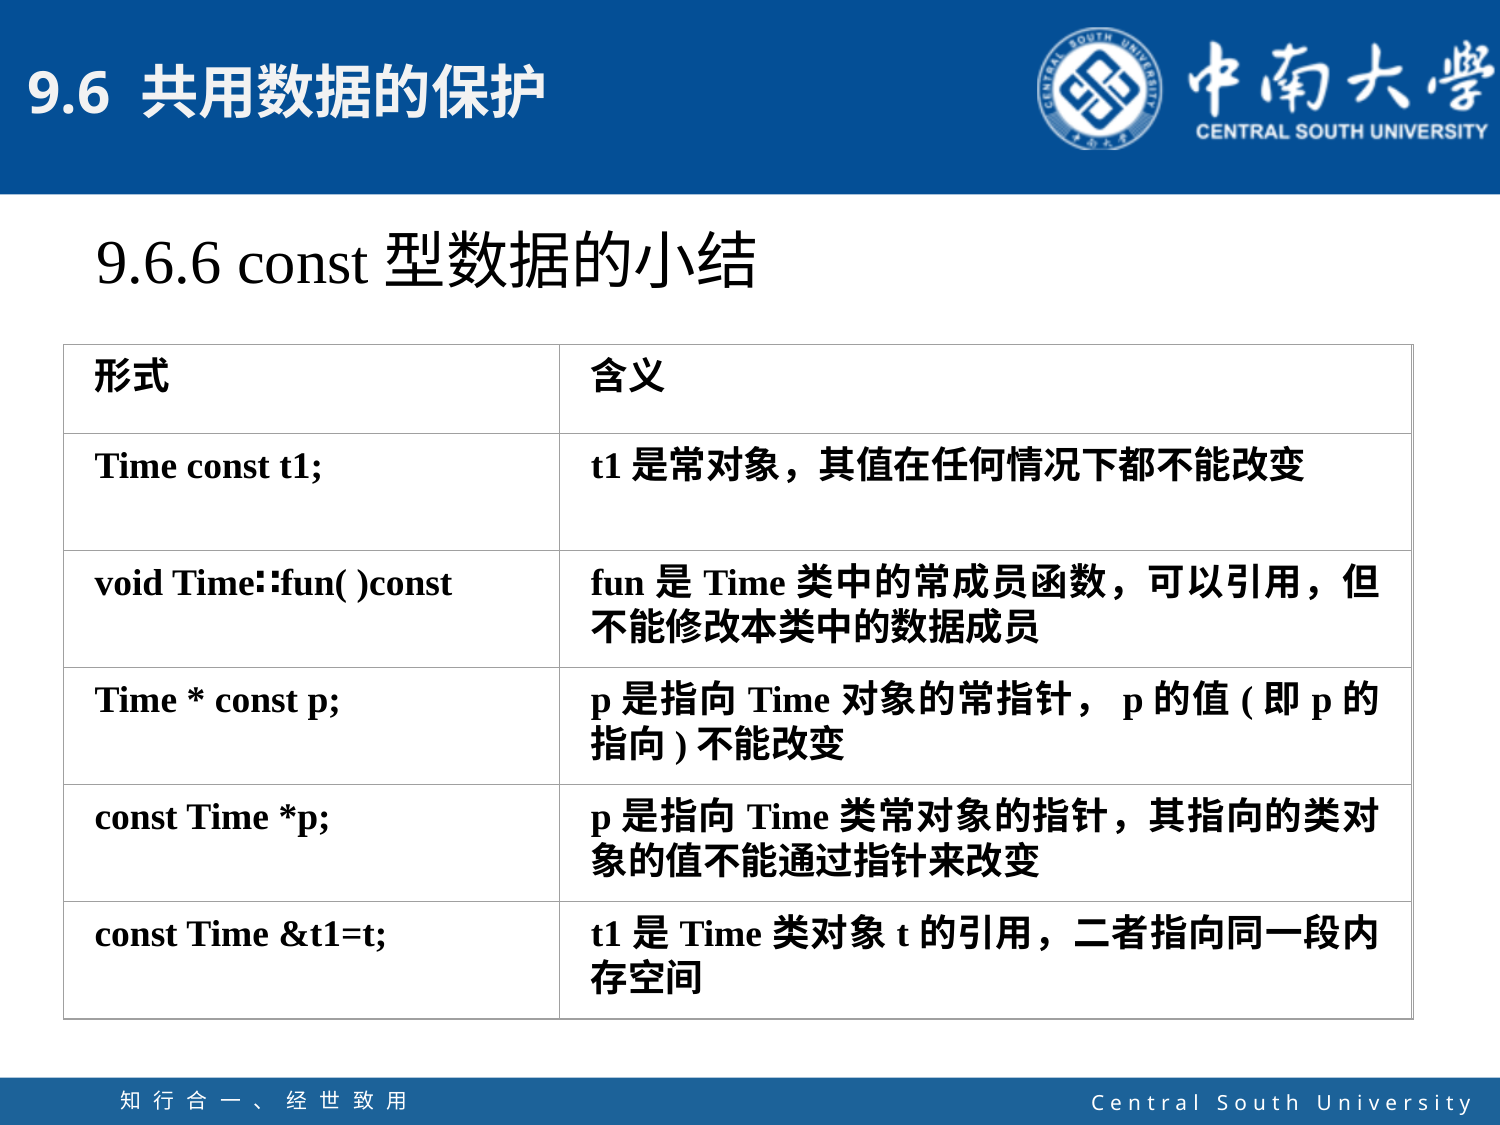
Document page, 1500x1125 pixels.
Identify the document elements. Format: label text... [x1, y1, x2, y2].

text_box [0, 1077, 1500, 1125]
picture [1030, 25, 1500, 155]
text_box Central South University [1076, 1082, 1486, 1123]
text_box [63, 344, 1412, 1019]
text_box 9.6.6 const型数据的小结 [81, 176, 1407, 289]
text_box 知行合一、经世致用 [105, 1080, 423, 1120]
